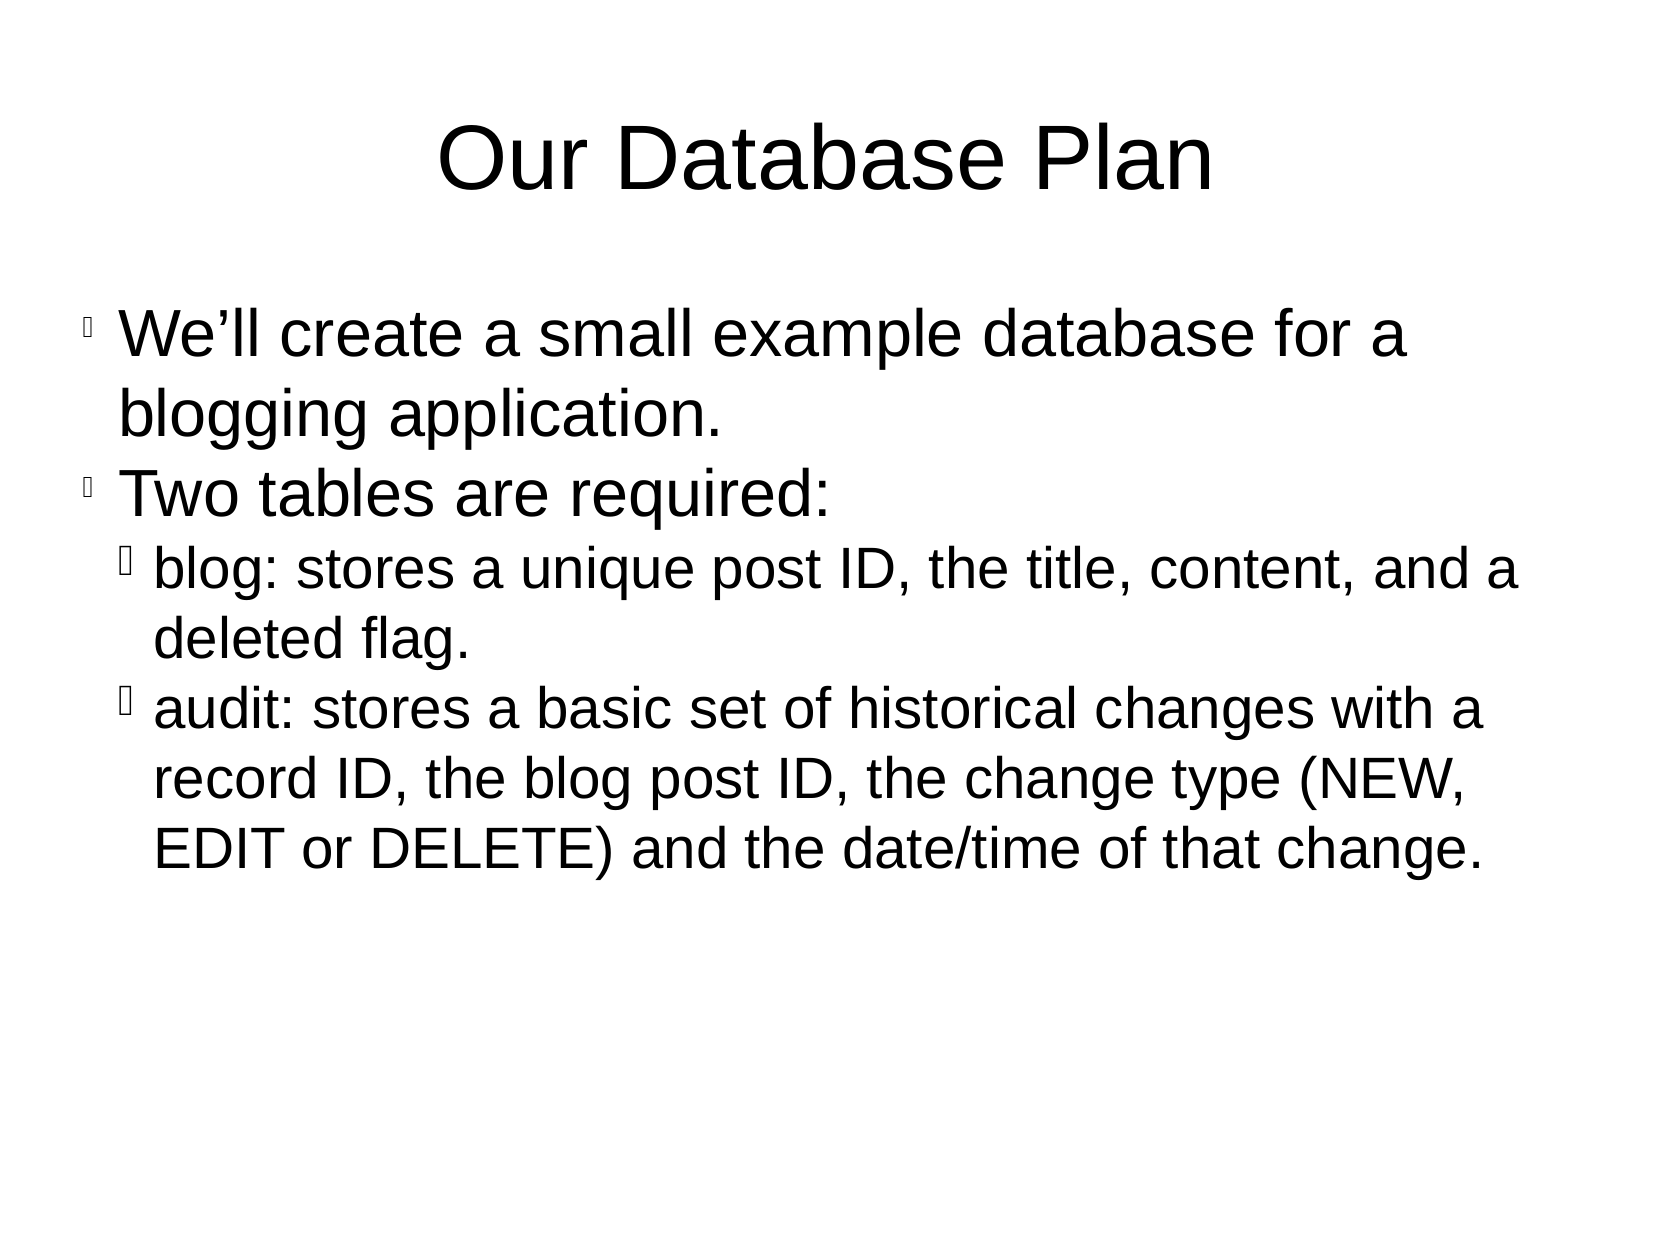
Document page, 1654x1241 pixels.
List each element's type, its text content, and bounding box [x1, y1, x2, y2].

text_box Our Database Plan [82, 49, 1571, 257]
text_box We’ll create a small example database for a blogging application. Two tables are required: blog: stores a unique post ID, the title, content, and a deleted flag. audit: stores a basic set of historical changes with a record ID, the blog post ID, the change type (NEW, EDIT or DELETE) and the date/time of that change. [82, 290, 1571, 1010]
